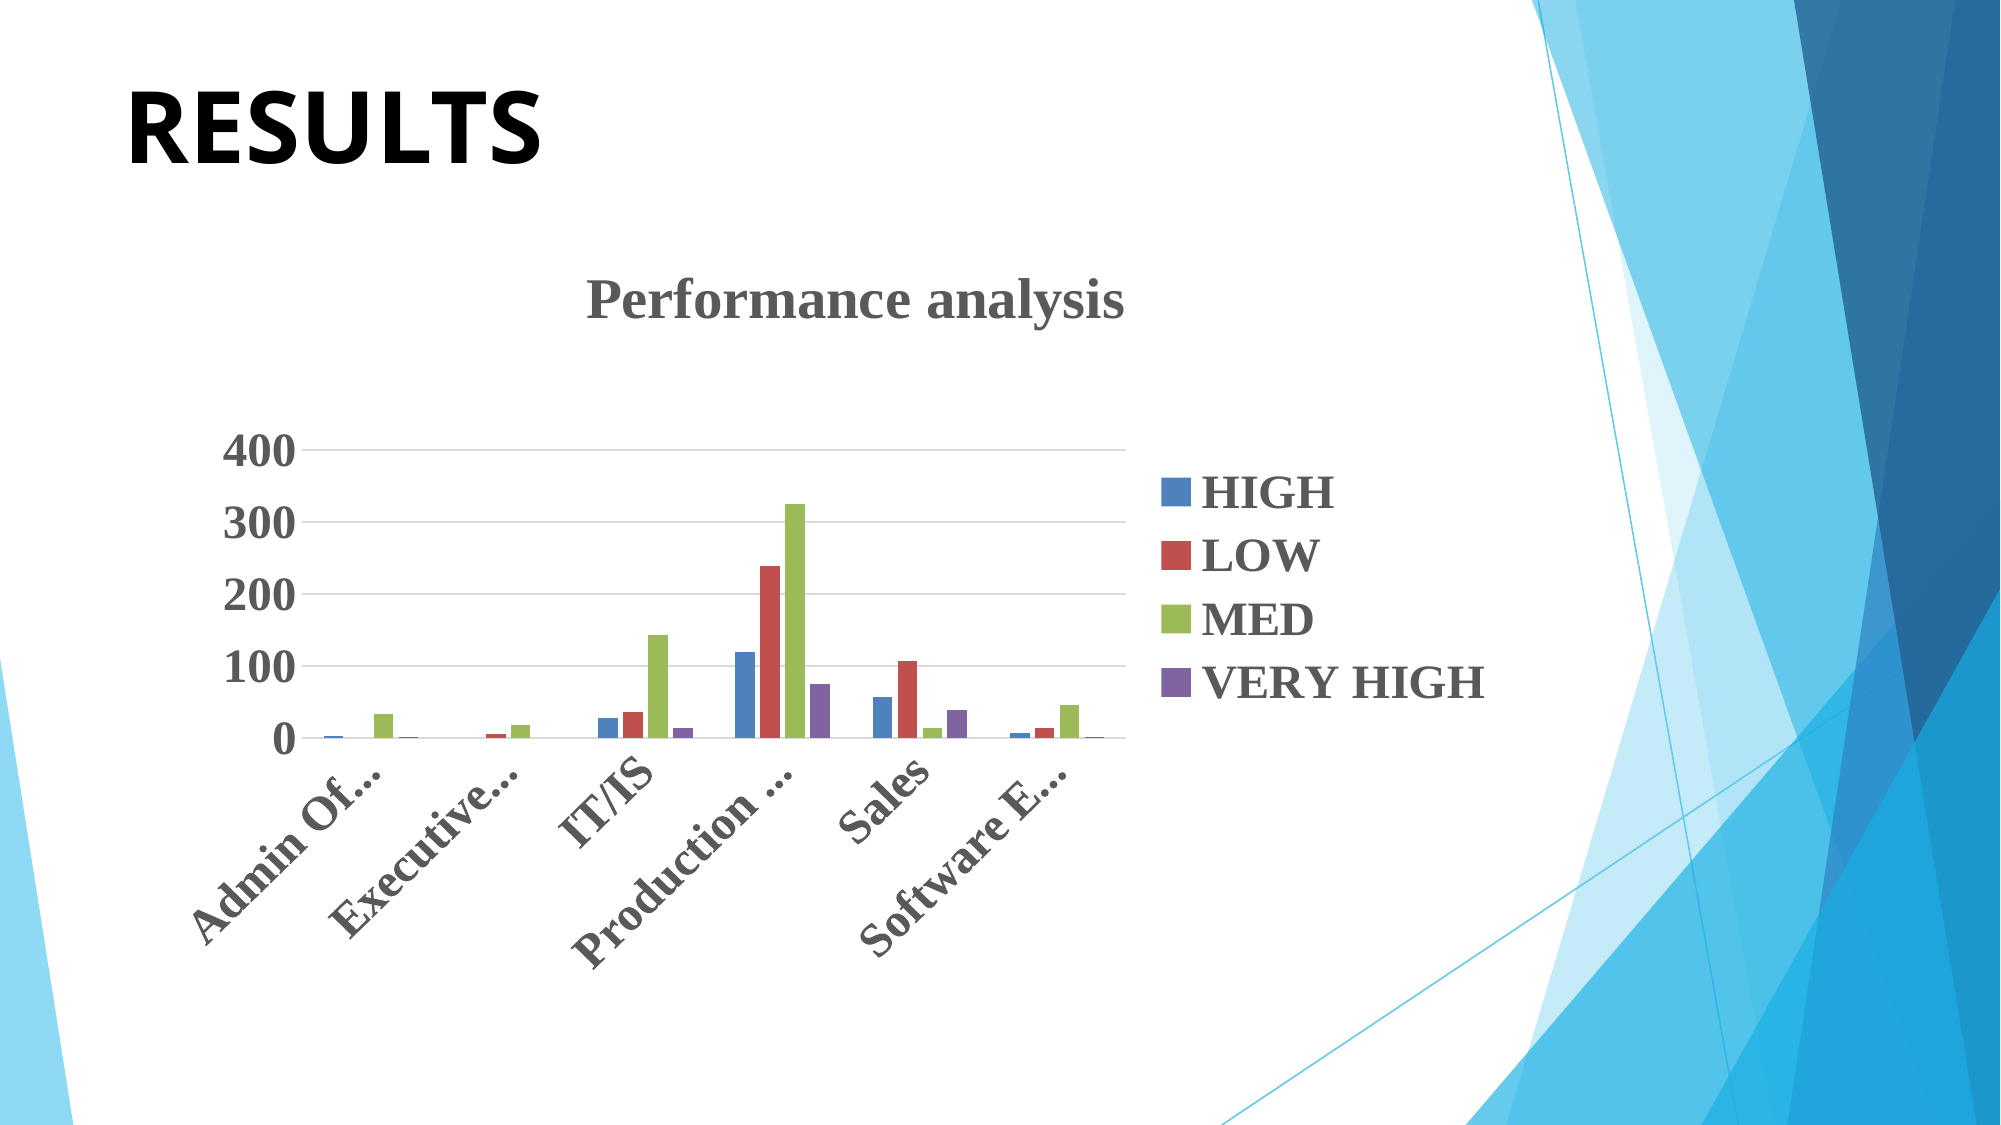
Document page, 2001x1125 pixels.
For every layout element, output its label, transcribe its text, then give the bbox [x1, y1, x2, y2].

title RESULTS [123, 63, 1877, 185]
chart [174, 227, 1515, 979]
